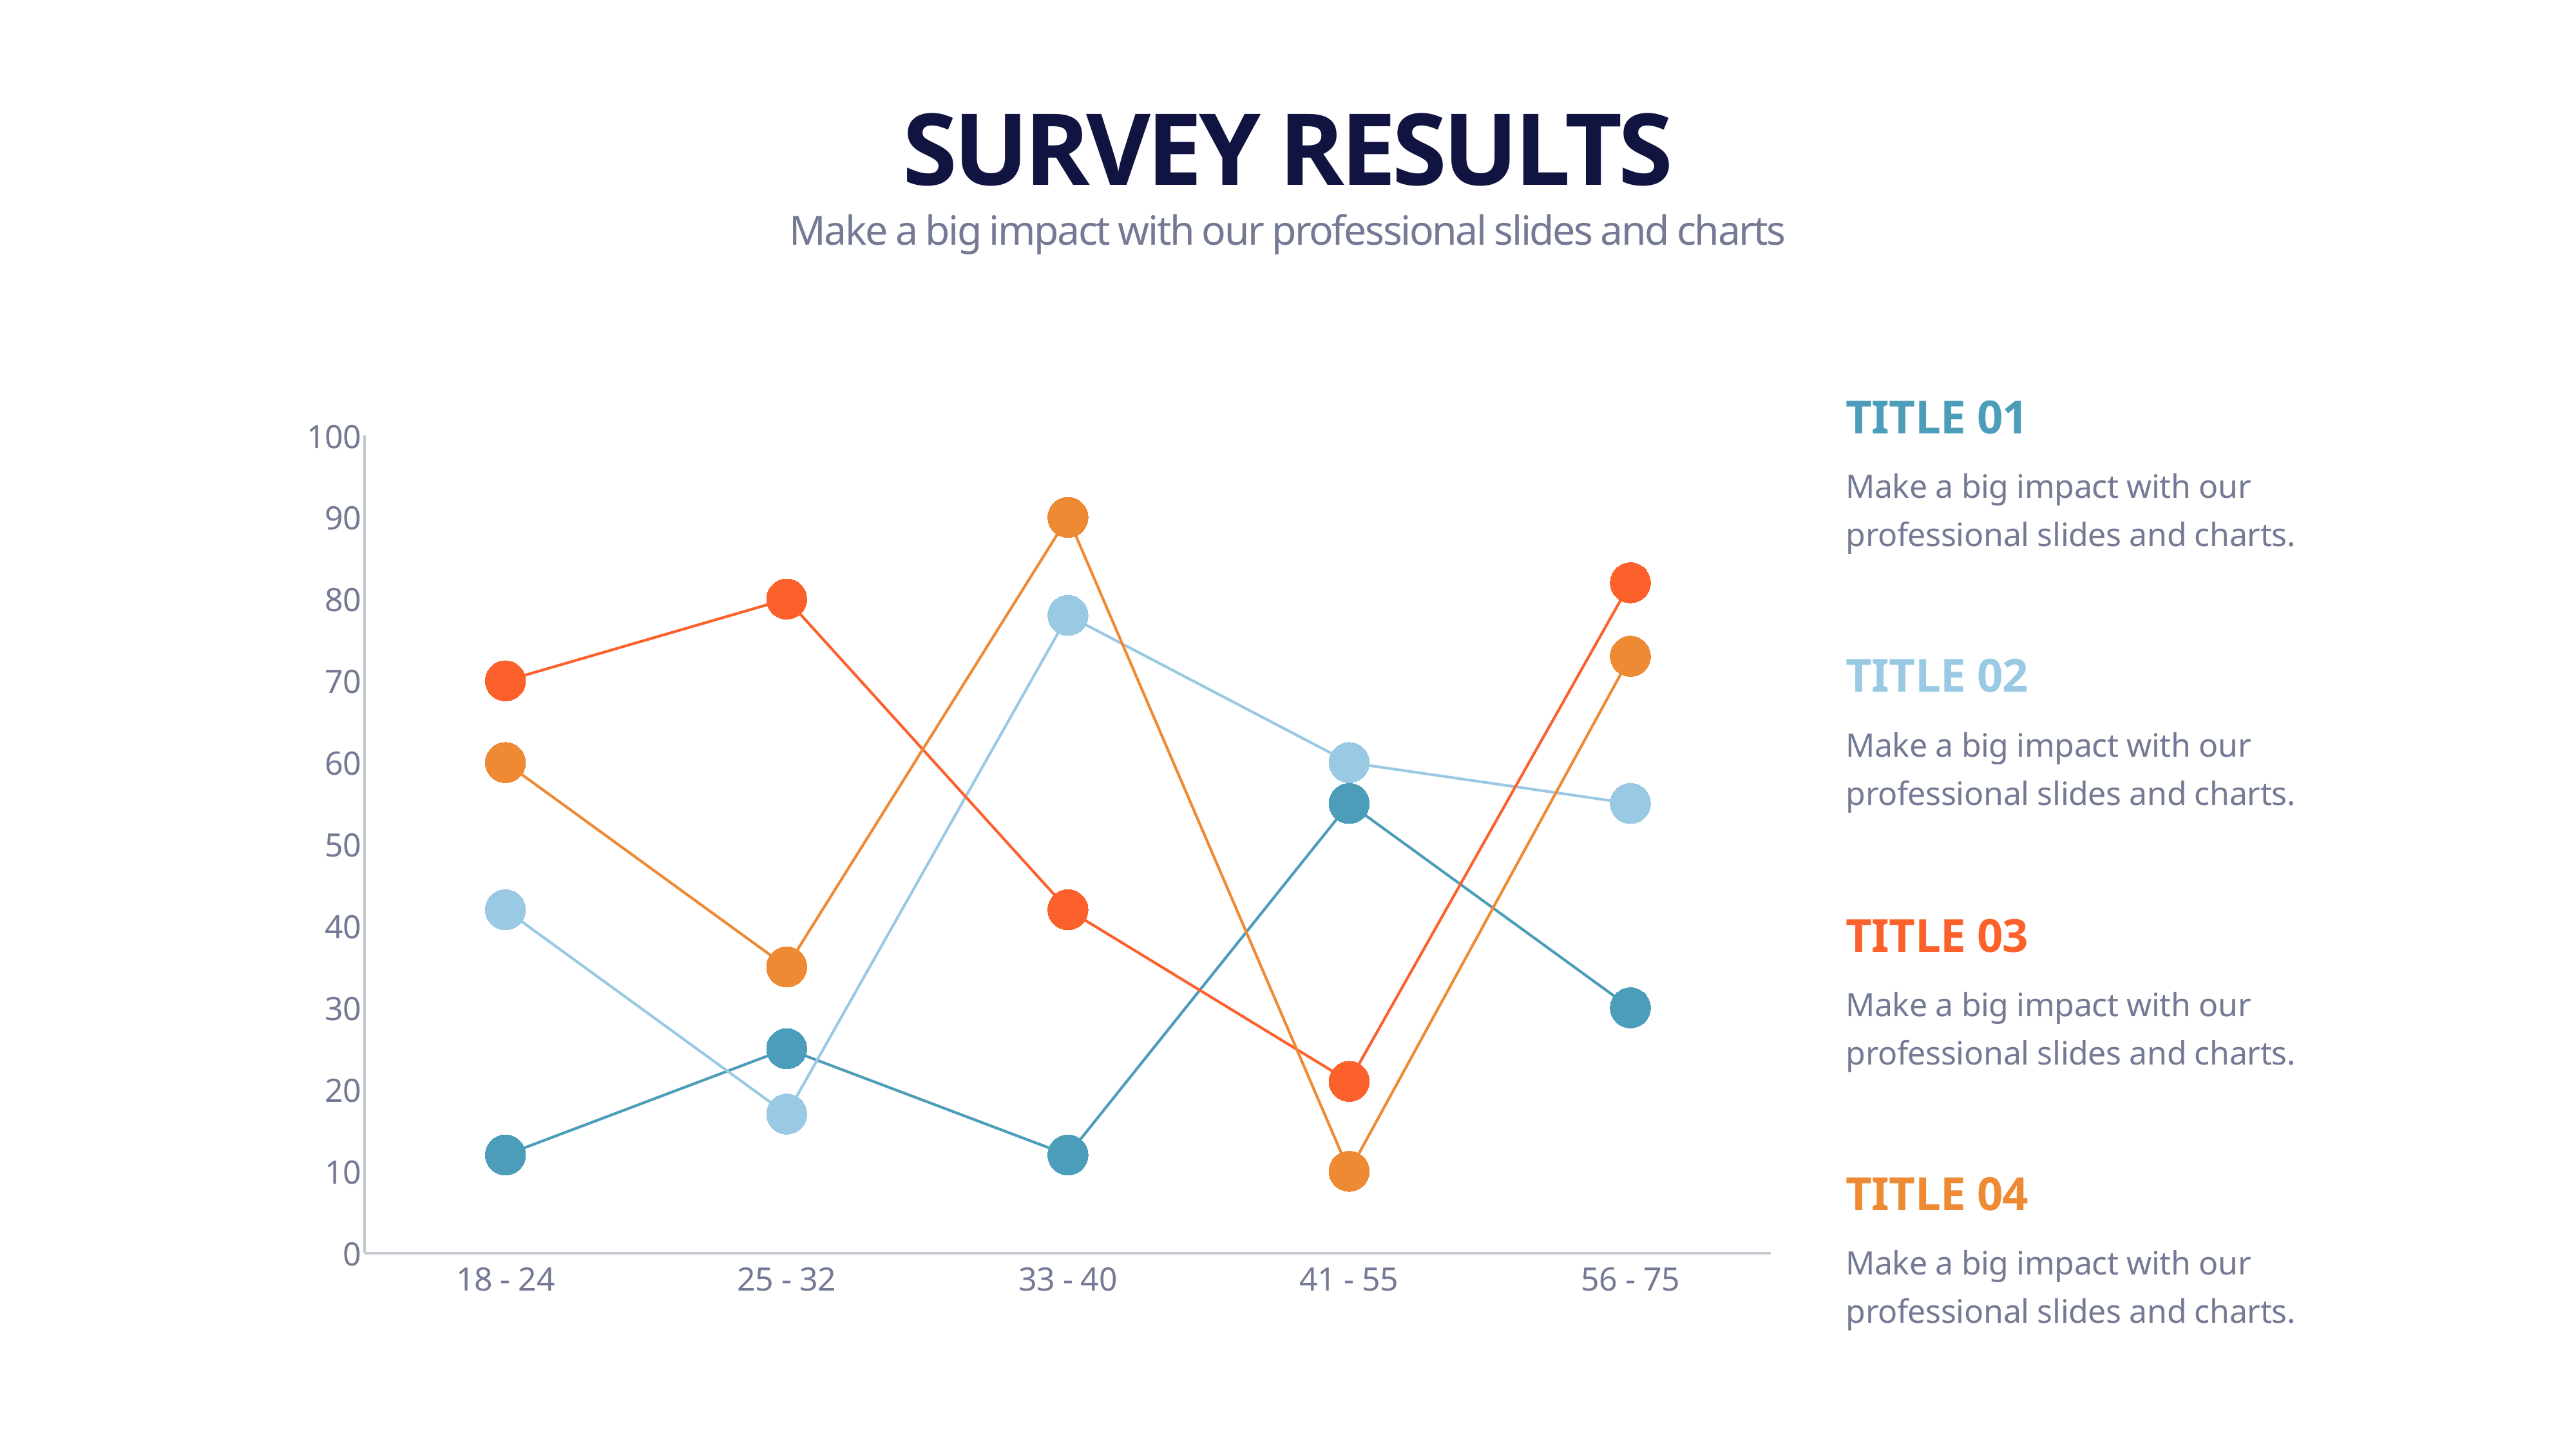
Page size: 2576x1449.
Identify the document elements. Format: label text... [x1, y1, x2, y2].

text_box Make a big impact with our professional slides and charts [160, 200, 2416, 258]
text_box SURVEY RESULTS [160, 80, 2416, 200]
text_box TITLE 04 [1836, 1160, 2345, 1224]
text_box Make a big impact with our professional slides and charts. [1836, 710, 2345, 817]
text_box TITLE 02 [1836, 641, 2345, 706]
text_box Make a big impact with our professional slides and charts. [1836, 970, 2345, 1077]
text_box Make a big impact with our professional slides and charts. [1836, 451, 2345, 558]
text_box TITLE 03 [1836, 902, 2345, 967]
chart [279, 413, 1773, 1323]
text_box Make a big impact with our professional slides and charts. [1836, 1227, 2345, 1334]
text_box TITLE 01 [1836, 383, 2345, 448]
